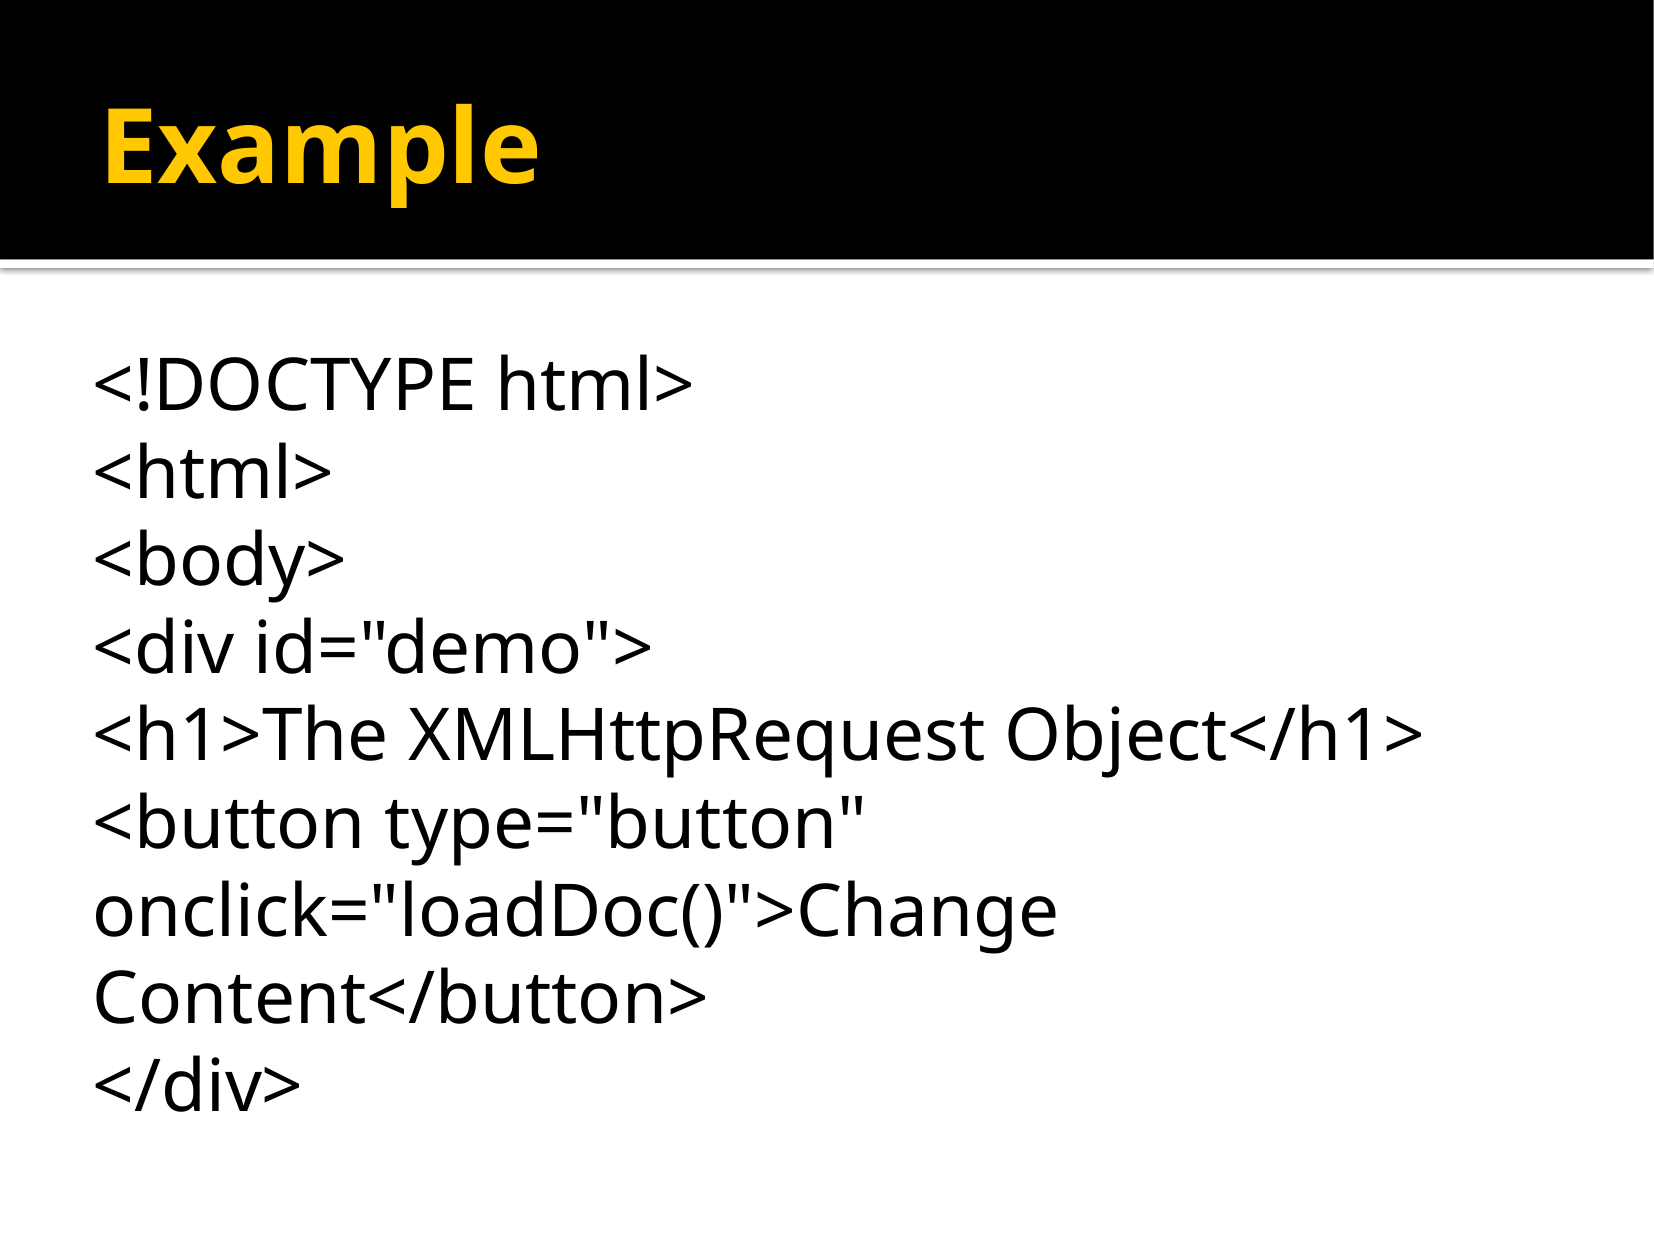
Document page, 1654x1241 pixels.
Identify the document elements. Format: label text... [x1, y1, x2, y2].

title Example [82, 28, 1571, 255]
list <!DOCTYPE html> <html> <body> <div id="demo"> <h1>The XMLHttpRequest Object</h1> <button type="button" onclick="loadDoc()">Change Content</button> </div> [82, 320, 1572, 1158]
